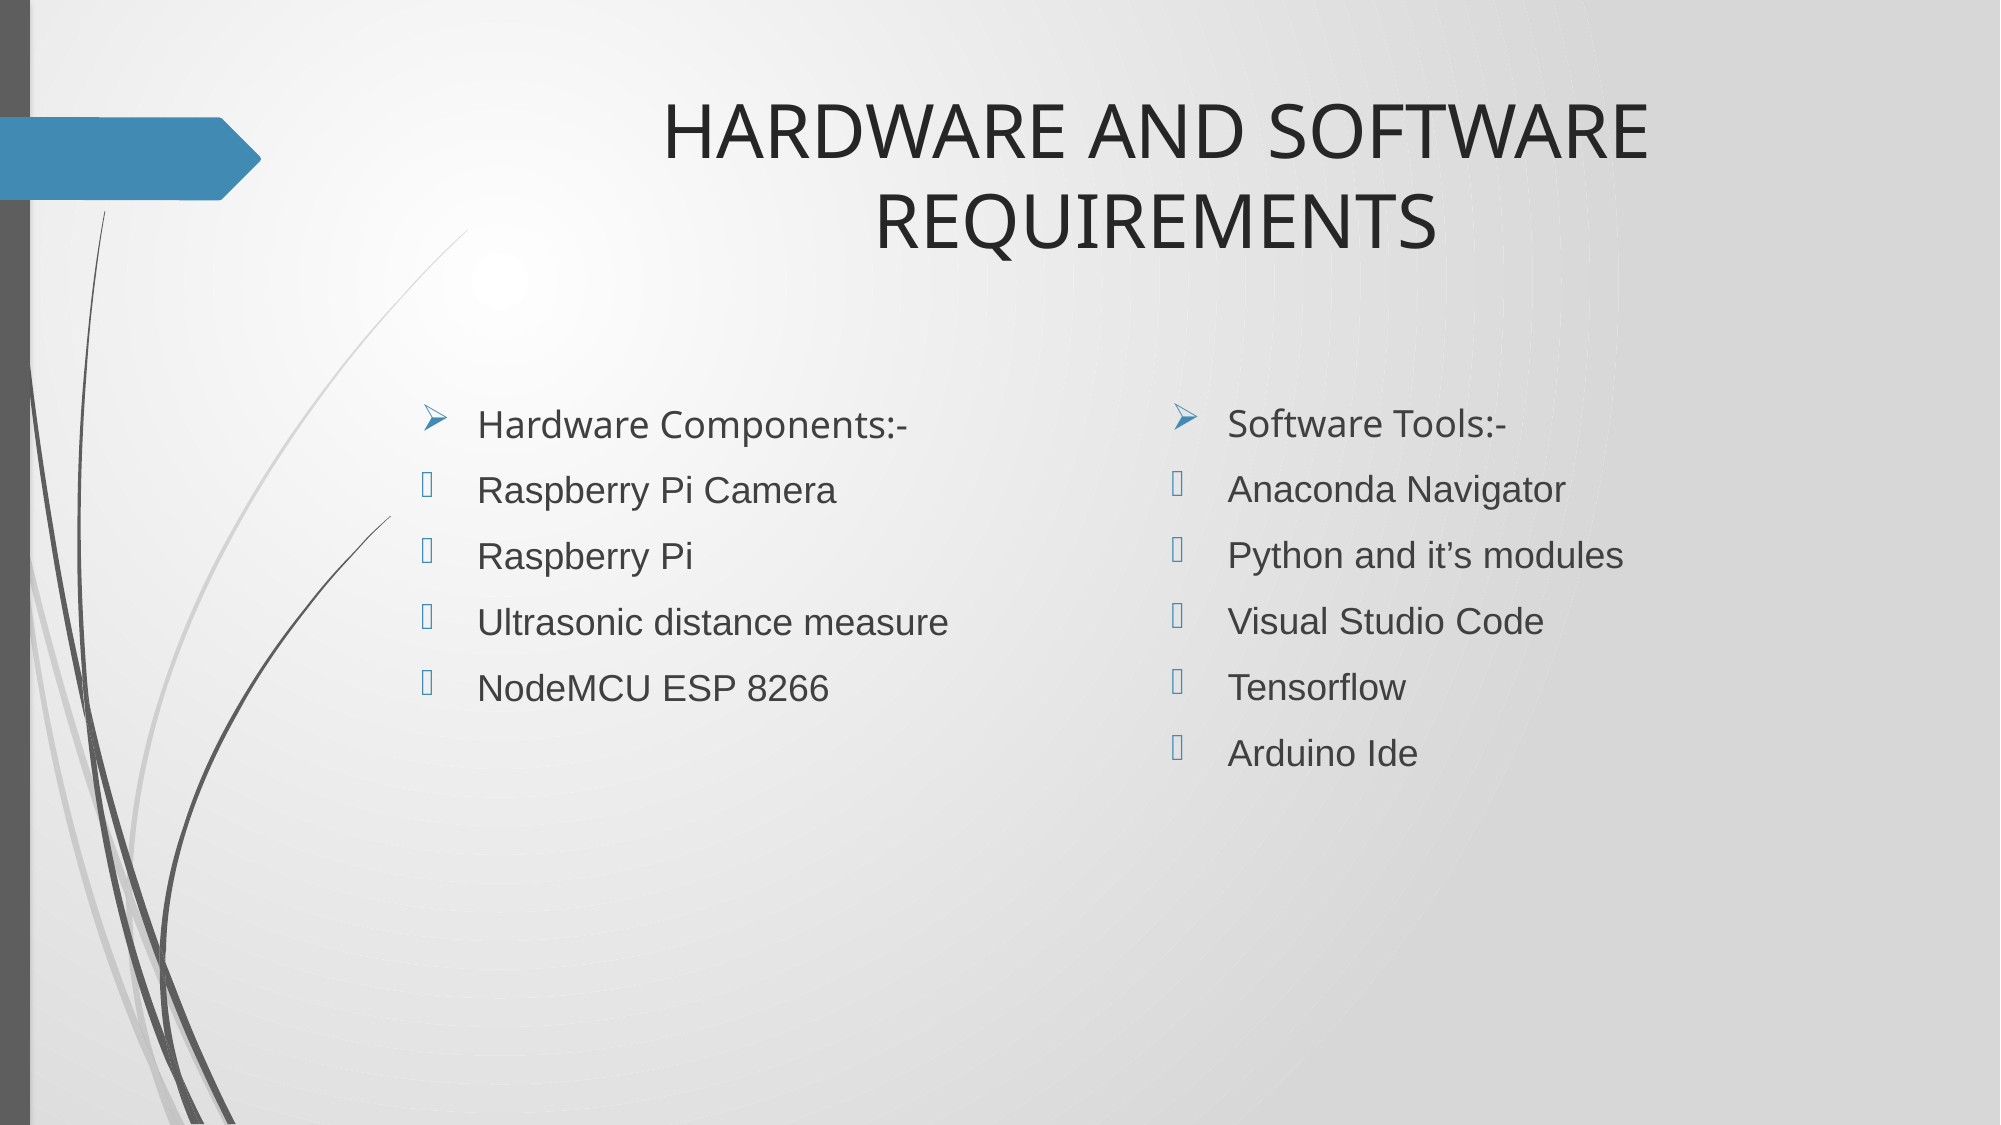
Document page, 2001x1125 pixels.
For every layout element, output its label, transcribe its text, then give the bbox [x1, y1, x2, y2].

list Hardware Components:- Raspberry Pi Camera Raspberry Pi Ultrasonic distance measure NodeMCU ESP 8266 [405, 393, 1207, 1023]
title HARDWARE AND SOFTWARE REQUIREMENTS [425, 76, 1888, 287]
list Software Tools:- Anaconda Navigator Python and it’s modules Visual Studio Code Tensorflow Arduino Ide [1156, 392, 1956, 1022]
